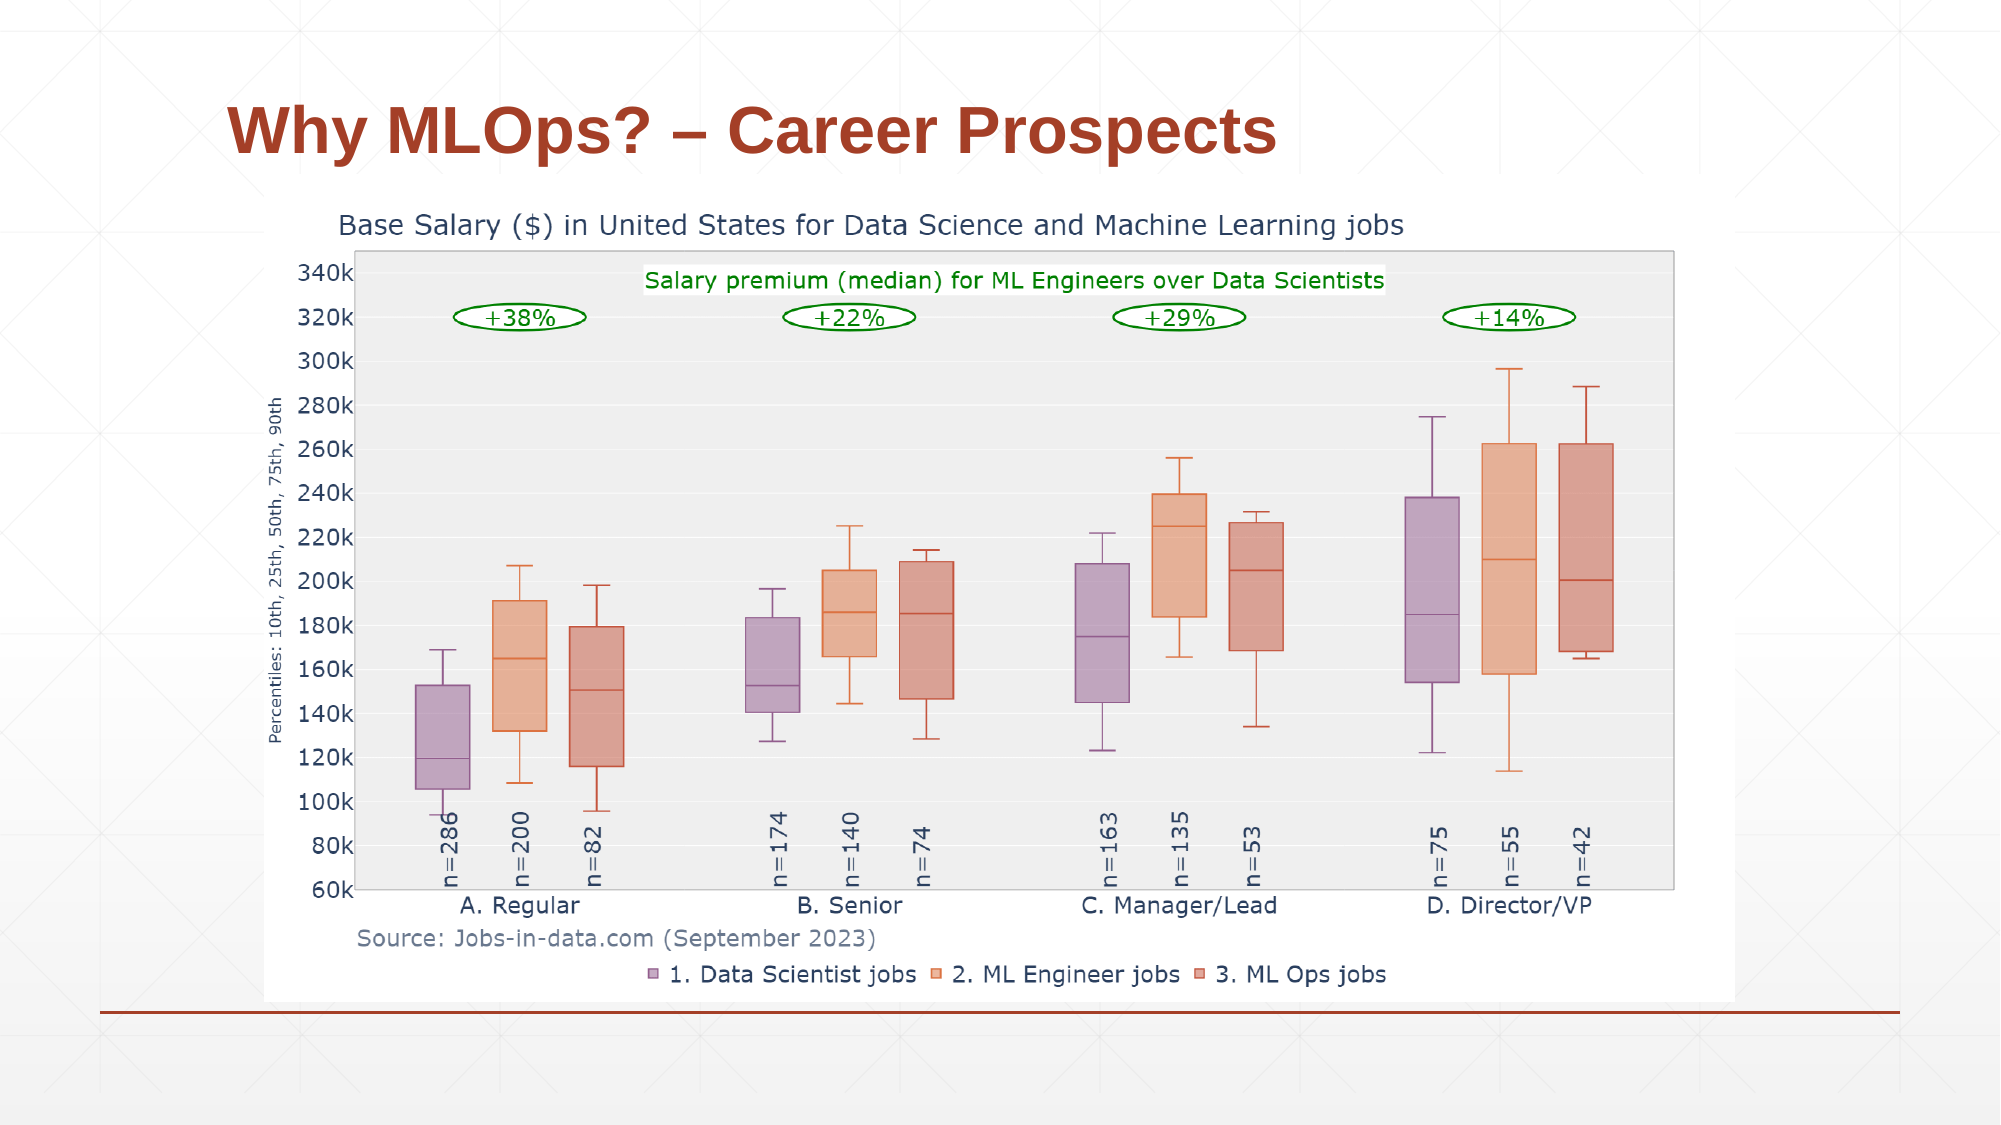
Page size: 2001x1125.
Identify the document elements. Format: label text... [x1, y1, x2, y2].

title Why MLOps? – Career Prospects [212, 82, 1788, 175]
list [264, 174, 1735, 1002]
